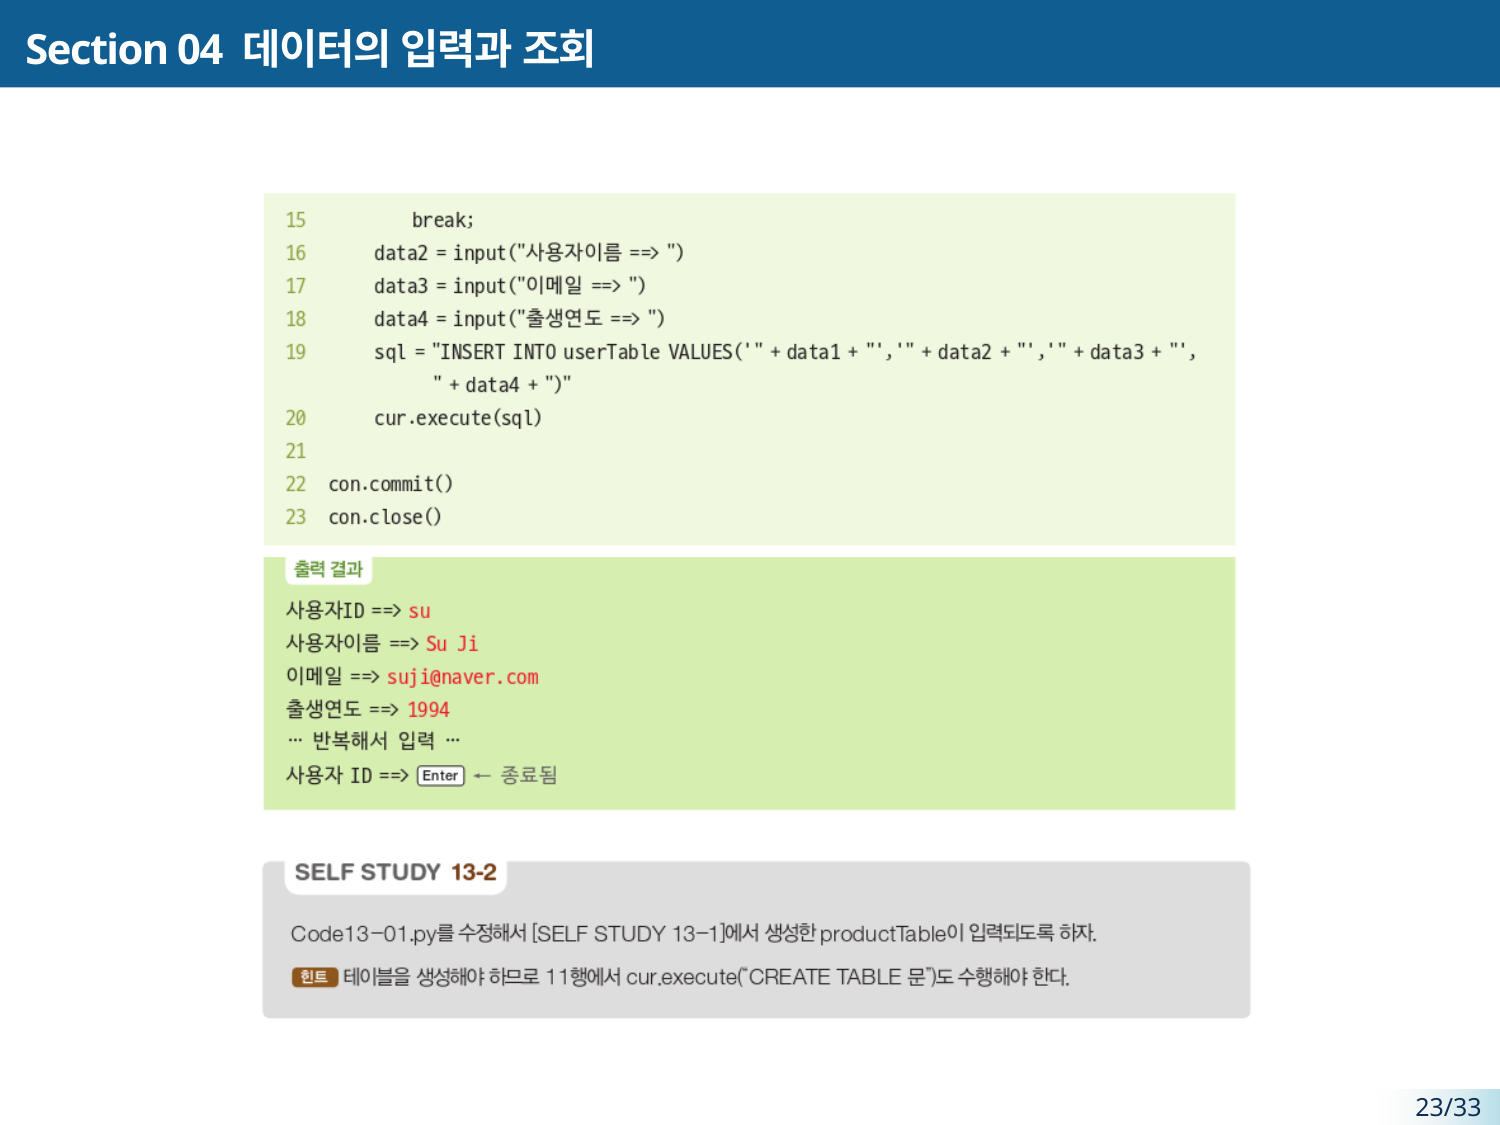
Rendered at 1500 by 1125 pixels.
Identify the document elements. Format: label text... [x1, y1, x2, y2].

title Section 04 데이터의 입력과 조회 [10, 8, 1288, 87]
picture [260, 857, 1255, 1021]
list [260, 193, 1240, 812]
